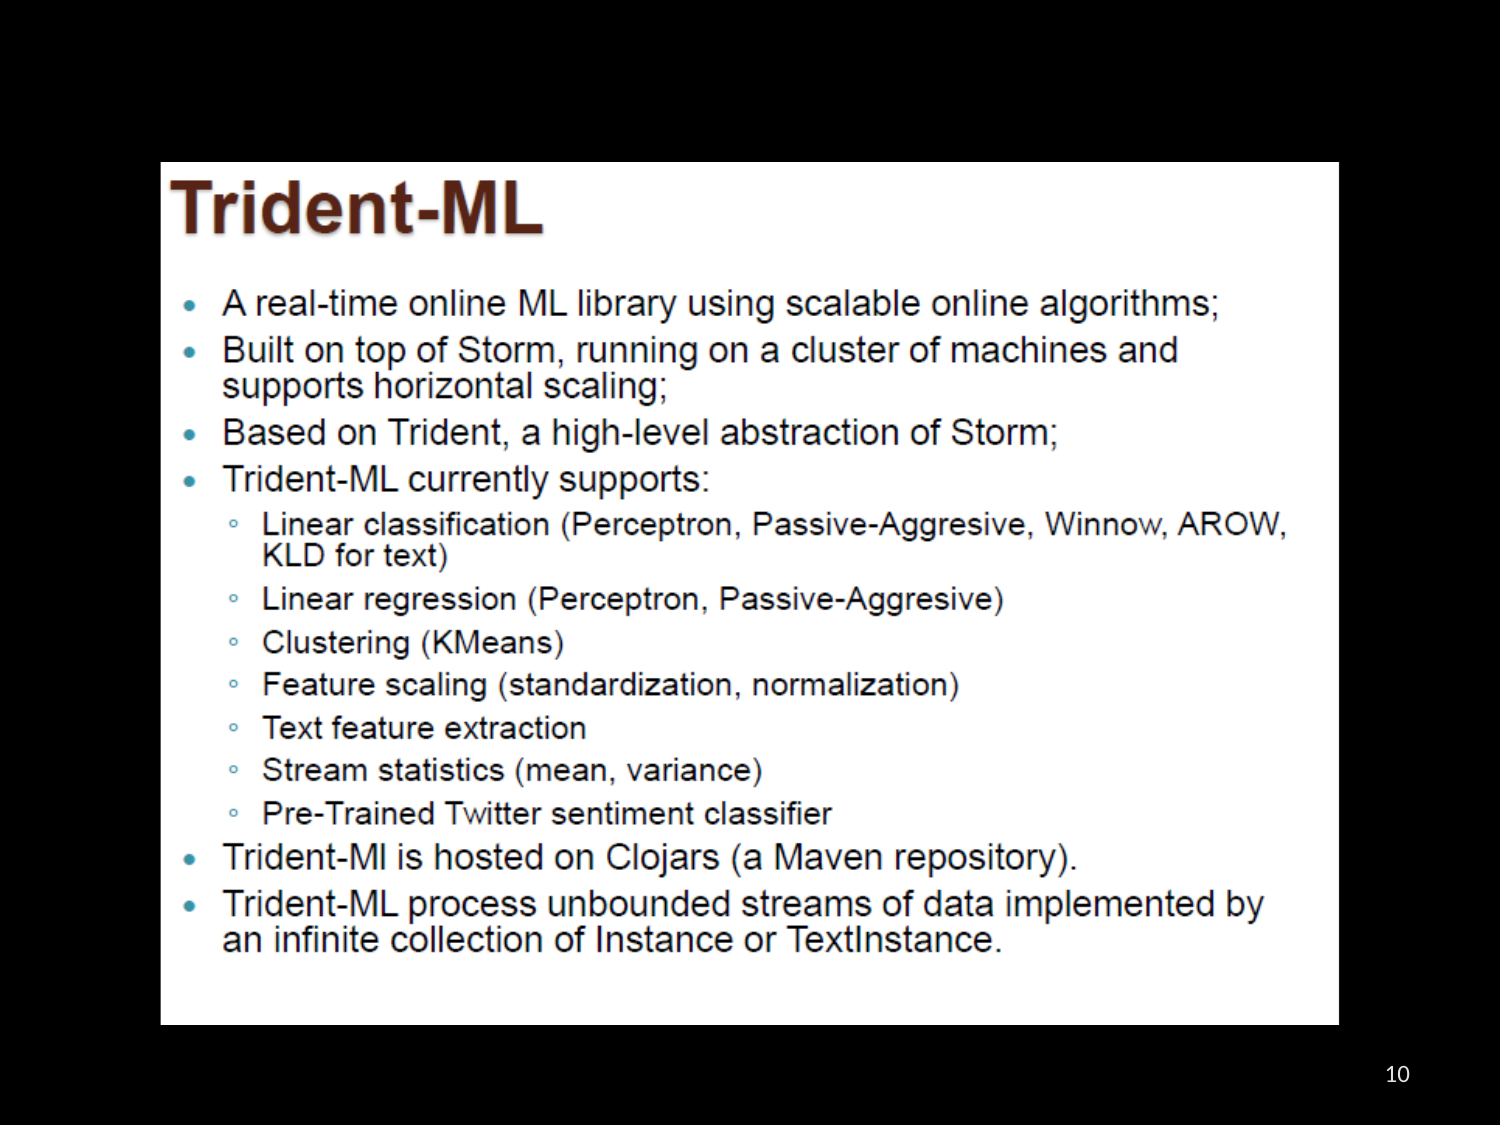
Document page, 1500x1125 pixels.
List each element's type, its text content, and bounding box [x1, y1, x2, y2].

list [160, 162, 1340, 1026]
slide_number 10 [1074, 1042, 1425, 1103]
